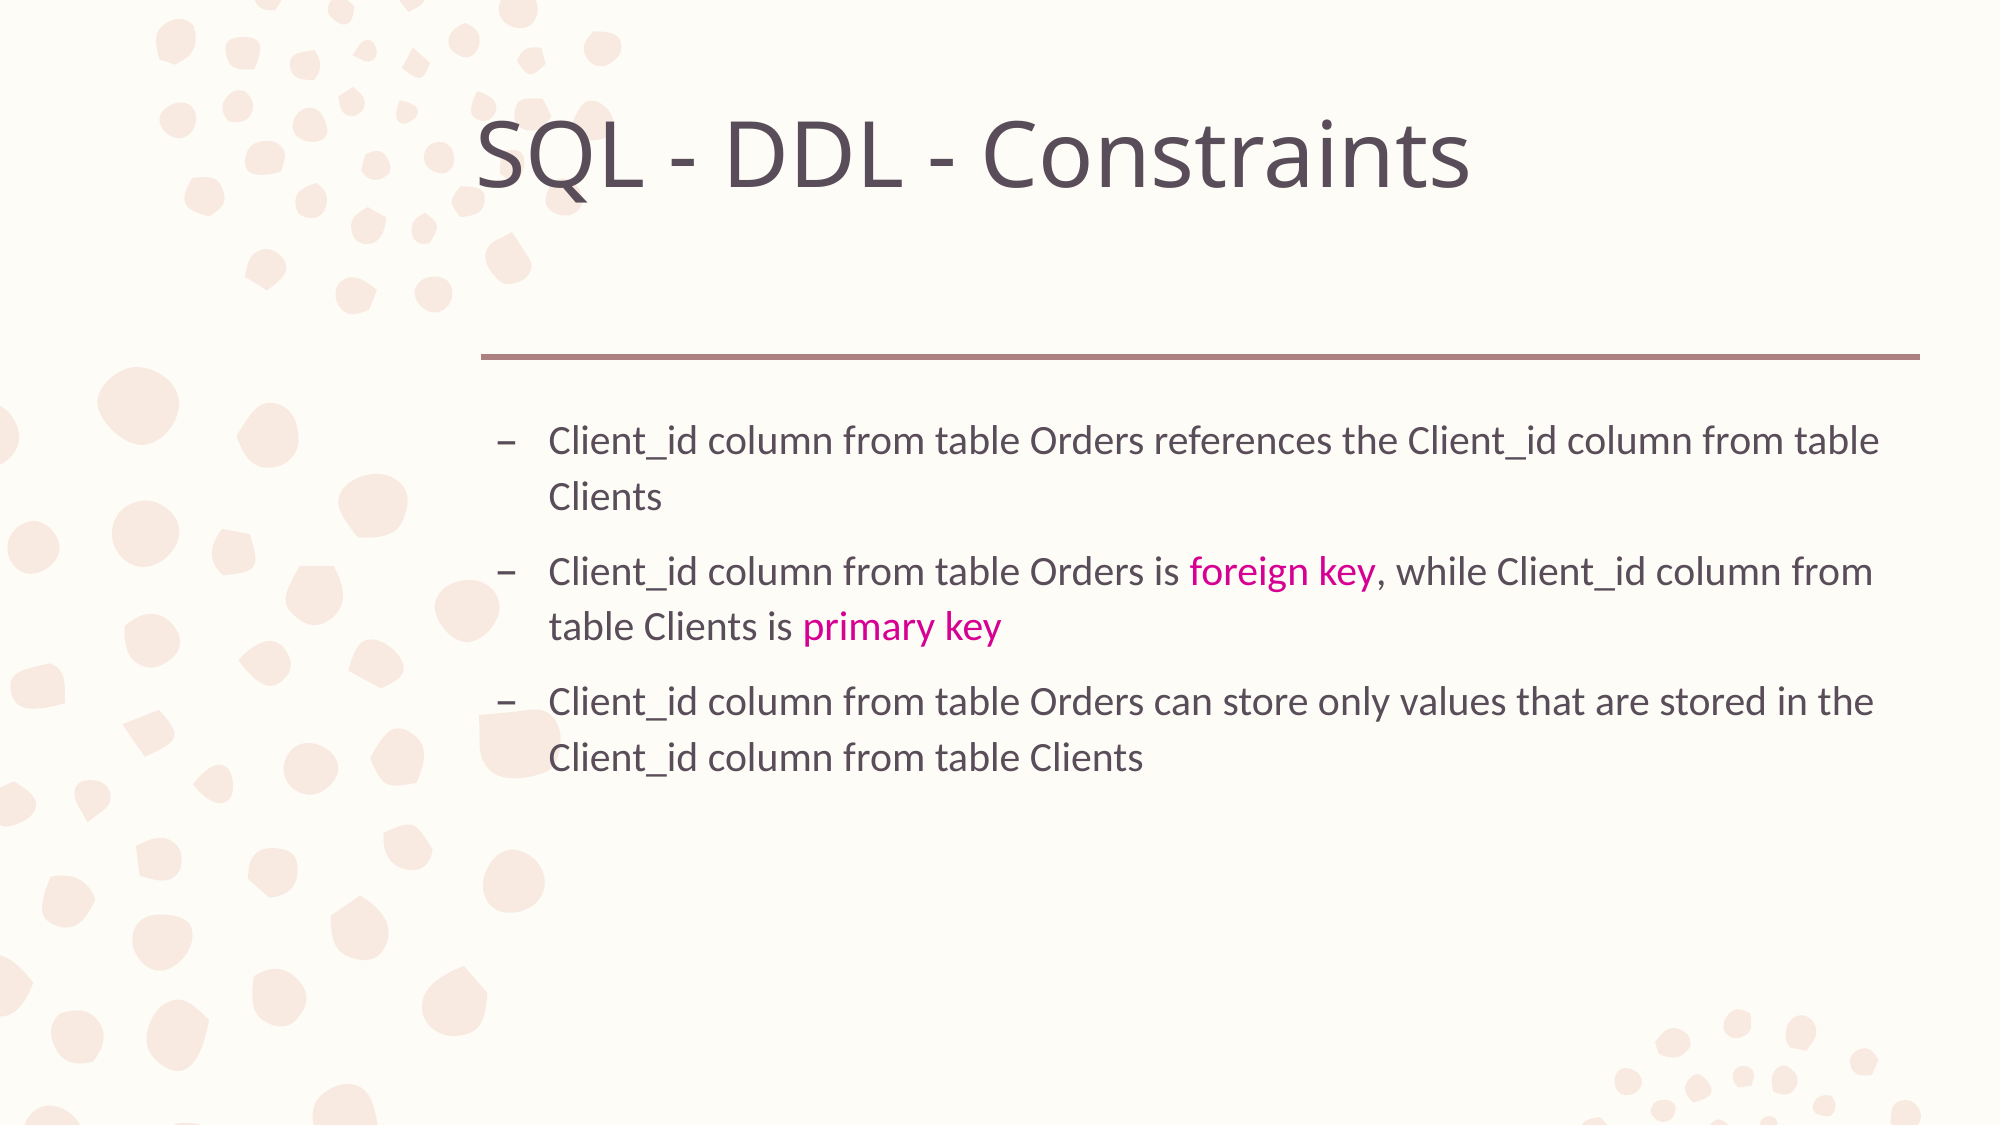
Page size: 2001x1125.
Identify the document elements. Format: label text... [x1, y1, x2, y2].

list Client_id column from table Orders references the Client_id column from table Clients Client_id column from table Orders is foreign key, while Client_id column from table Clients is primary key Client_id column from table Orders can store only values that are stored in the Client_id column from table Clients [481, 399, 1920, 999]
title SQL - DDL - Constraints [460, 93, 1920, 350]
